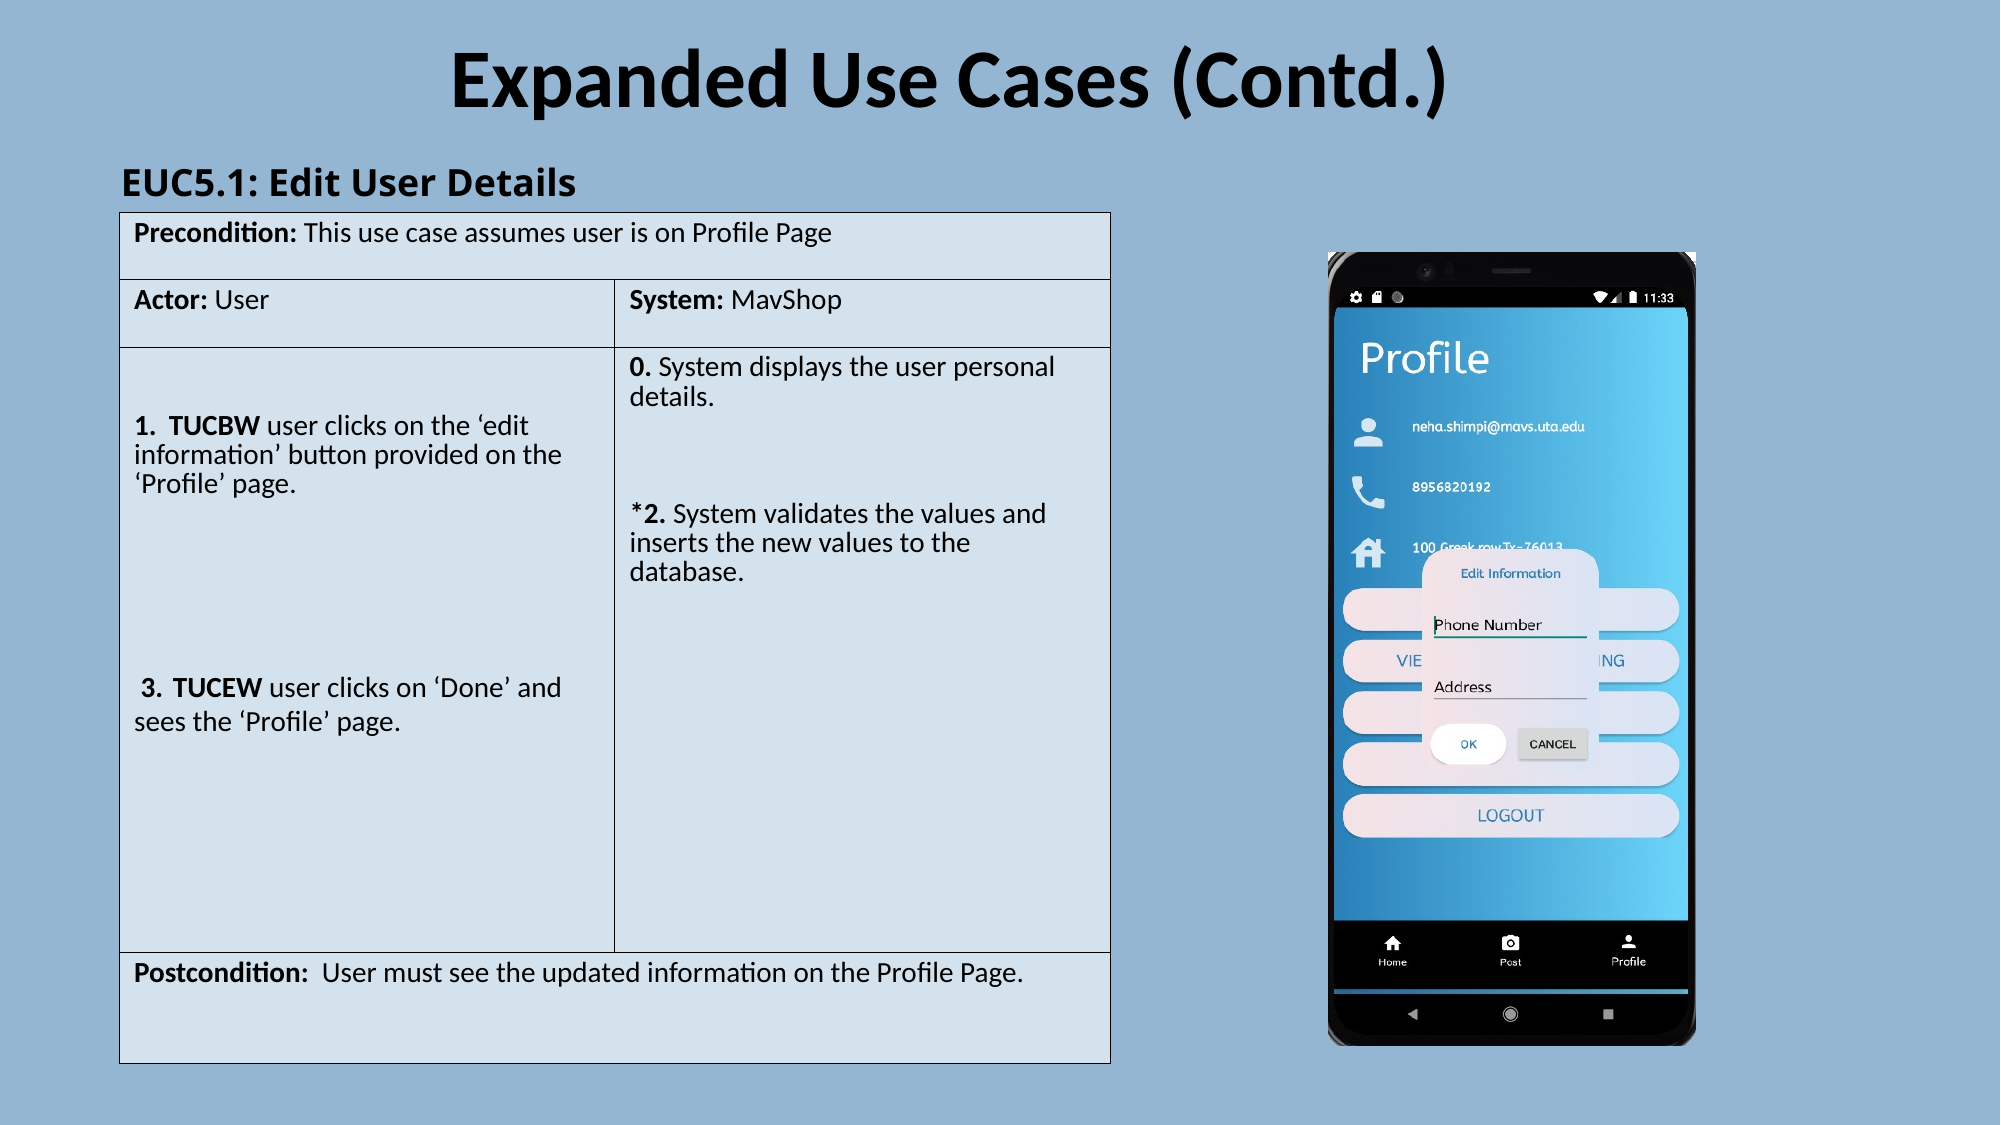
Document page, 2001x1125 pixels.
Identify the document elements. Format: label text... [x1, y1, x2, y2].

table_cell Actor: User [120, 280, 614, 347]
table_cell Postcondition: User must see the updated information on the Profile Page. [120, 953, 1110, 1063]
text_box Expanded Use Cases (Contd.) [222, 16, 1679, 132]
text_box EUC5.1: Edit User Details [106, 151, 636, 212]
table_header Precondition: This use case assumes user is on Profile Page [120, 213, 1110, 279]
table_cell 0. System displays the user personal details. *2. System validates the values and inserts the new values to the database. [615, 348, 1110, 952]
table_cell 1. TUCBW user clicks on the ‘edit information’ button provided on the ‘Profile’ page. 3. TUCEW user clicks on ‘Done’ and sees the ‘Profile’ page. [120, 348, 614, 952]
table_cell System: MavShop [615, 280, 1110, 347]
picture [1327, 252, 1696, 1046]
